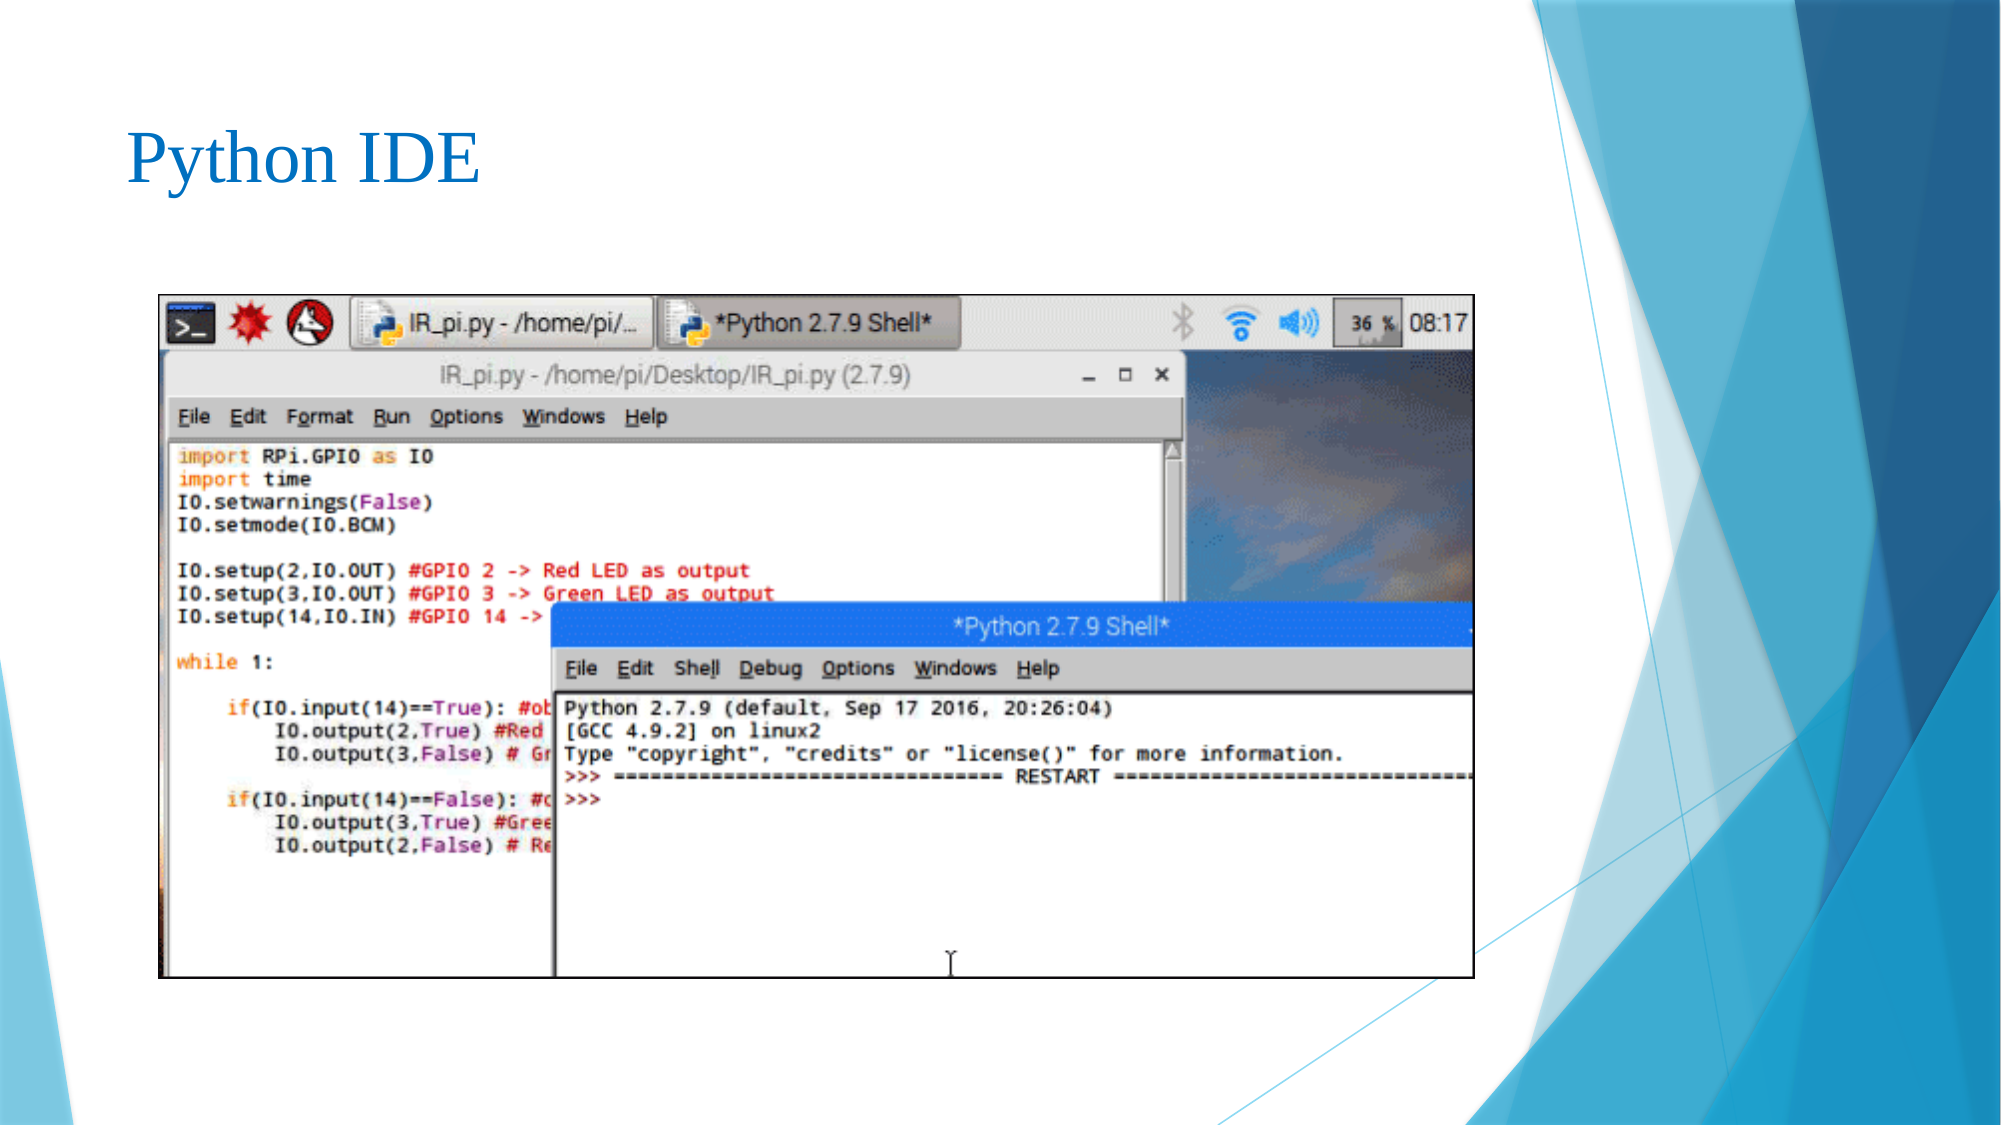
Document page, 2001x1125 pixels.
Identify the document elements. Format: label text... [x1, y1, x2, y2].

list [157, 294, 1475, 980]
title Python IDE [111, 99, 1522, 317]
